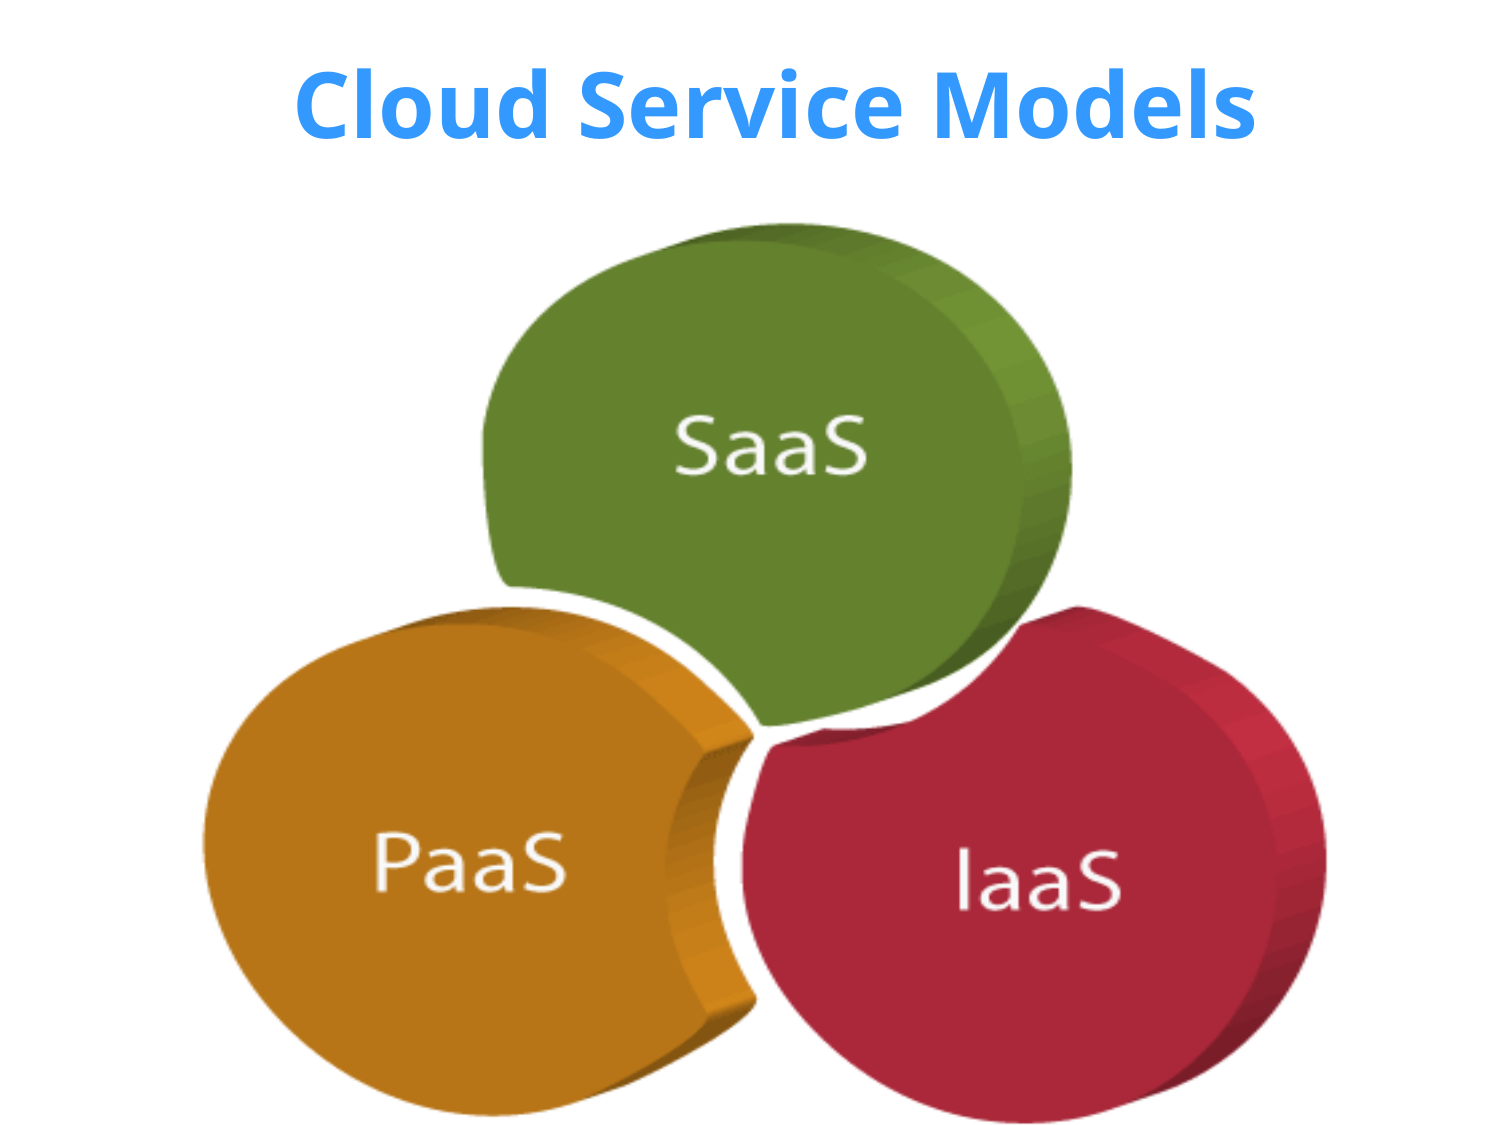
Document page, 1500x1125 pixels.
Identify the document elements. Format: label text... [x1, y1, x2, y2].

picture [162, 217, 1362, 1125]
title Cloud Service Models [128, 0, 1423, 218]
